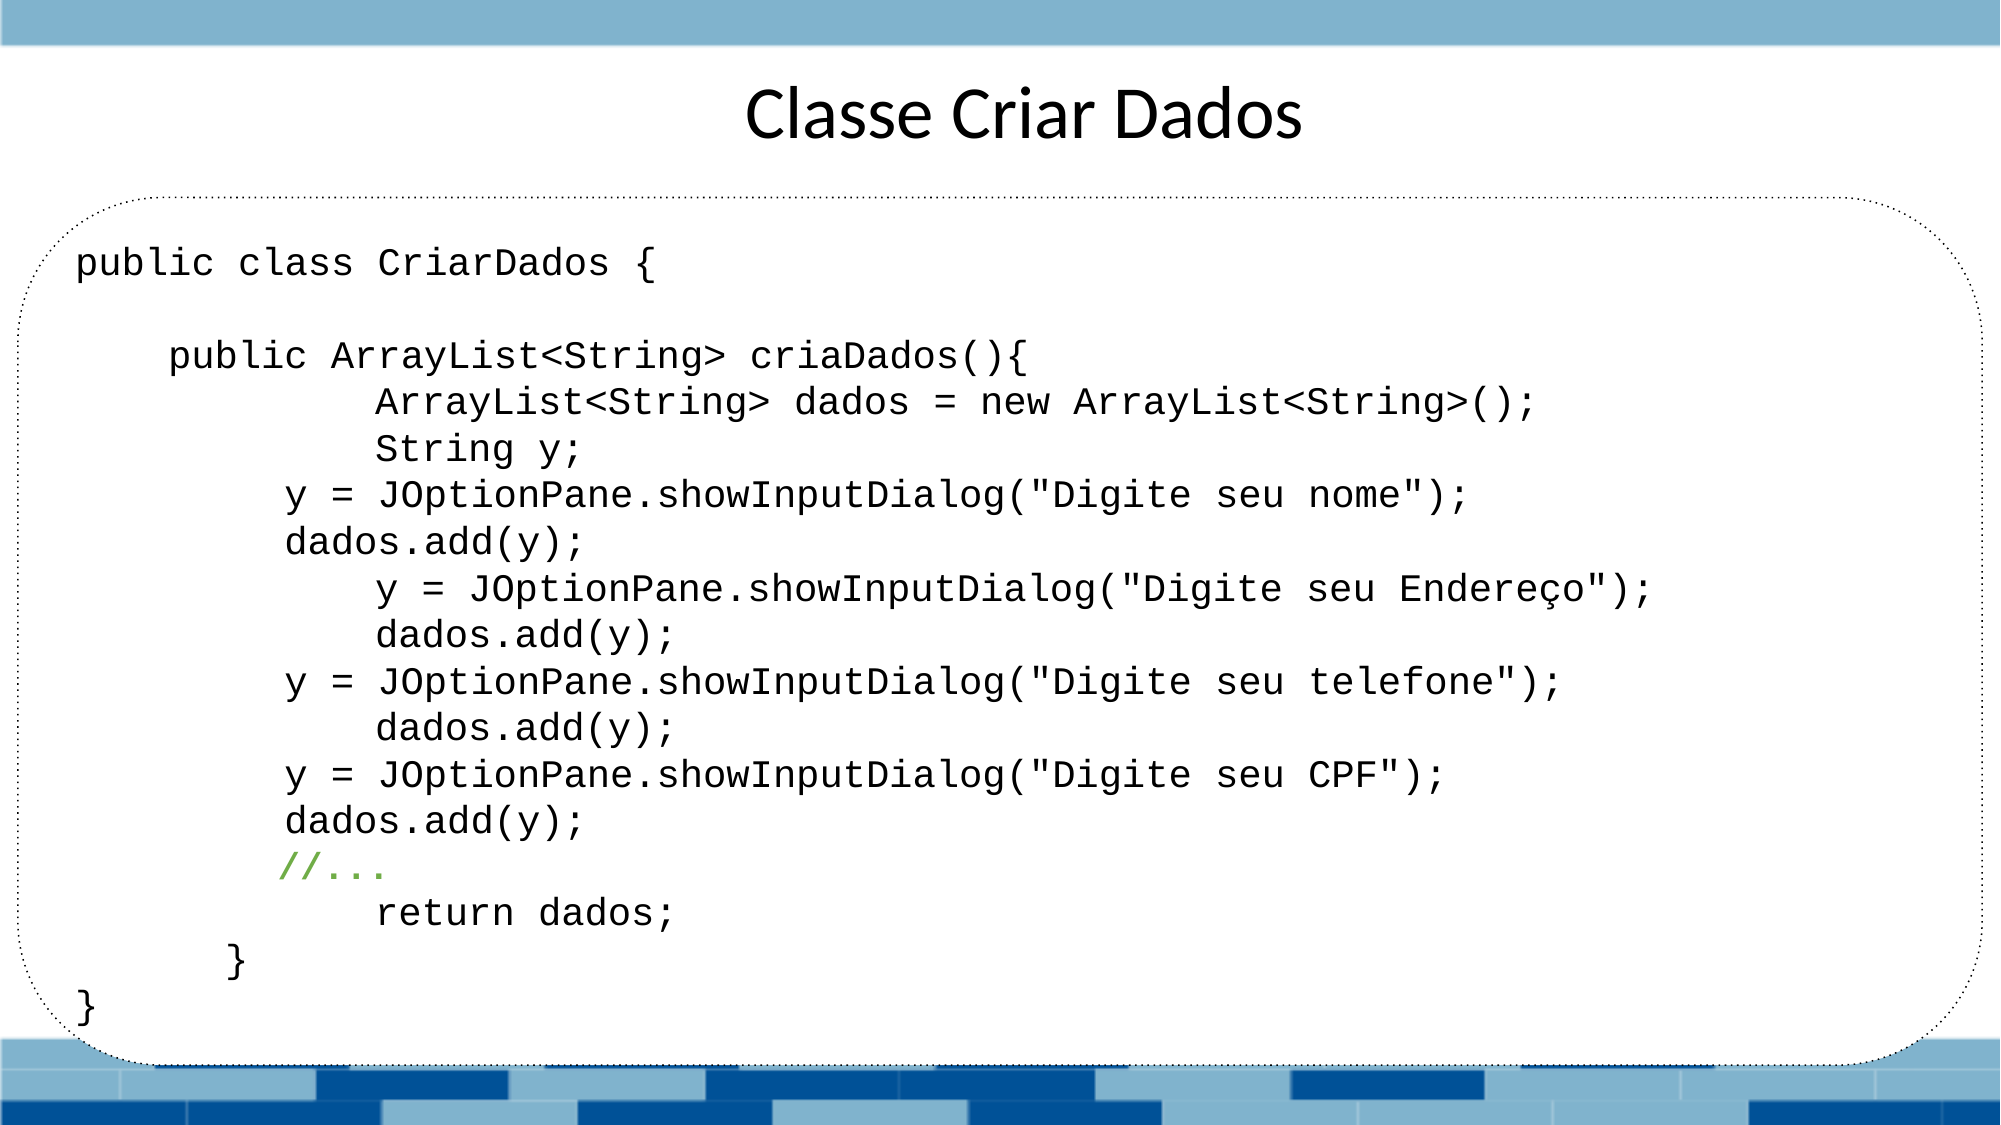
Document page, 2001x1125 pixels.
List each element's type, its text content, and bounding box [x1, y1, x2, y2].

text_box public class CriarDados { public ArrayList<String> criaDados(){ ArrayList<String> dados = new ArrayList<String>(); String y; y = JOptionPane.showInputDialog("Digite seu nome"); dados.add(y); y = JOptionPane.showInputDialog("Digite seu Endereço"); dados.add(y); y = JOptionPane.showInputDialog("Digite seu telefone"); dados.add(y); y = JOptionPane.showInputDialog("Digite seu CPF"); dados.add(y); //... return dados; } } [17, 197, 1983, 1066]
title Classe Criar Dados [121, 31, 1929, 198]
picture [0, 0, 2000, 1125]
